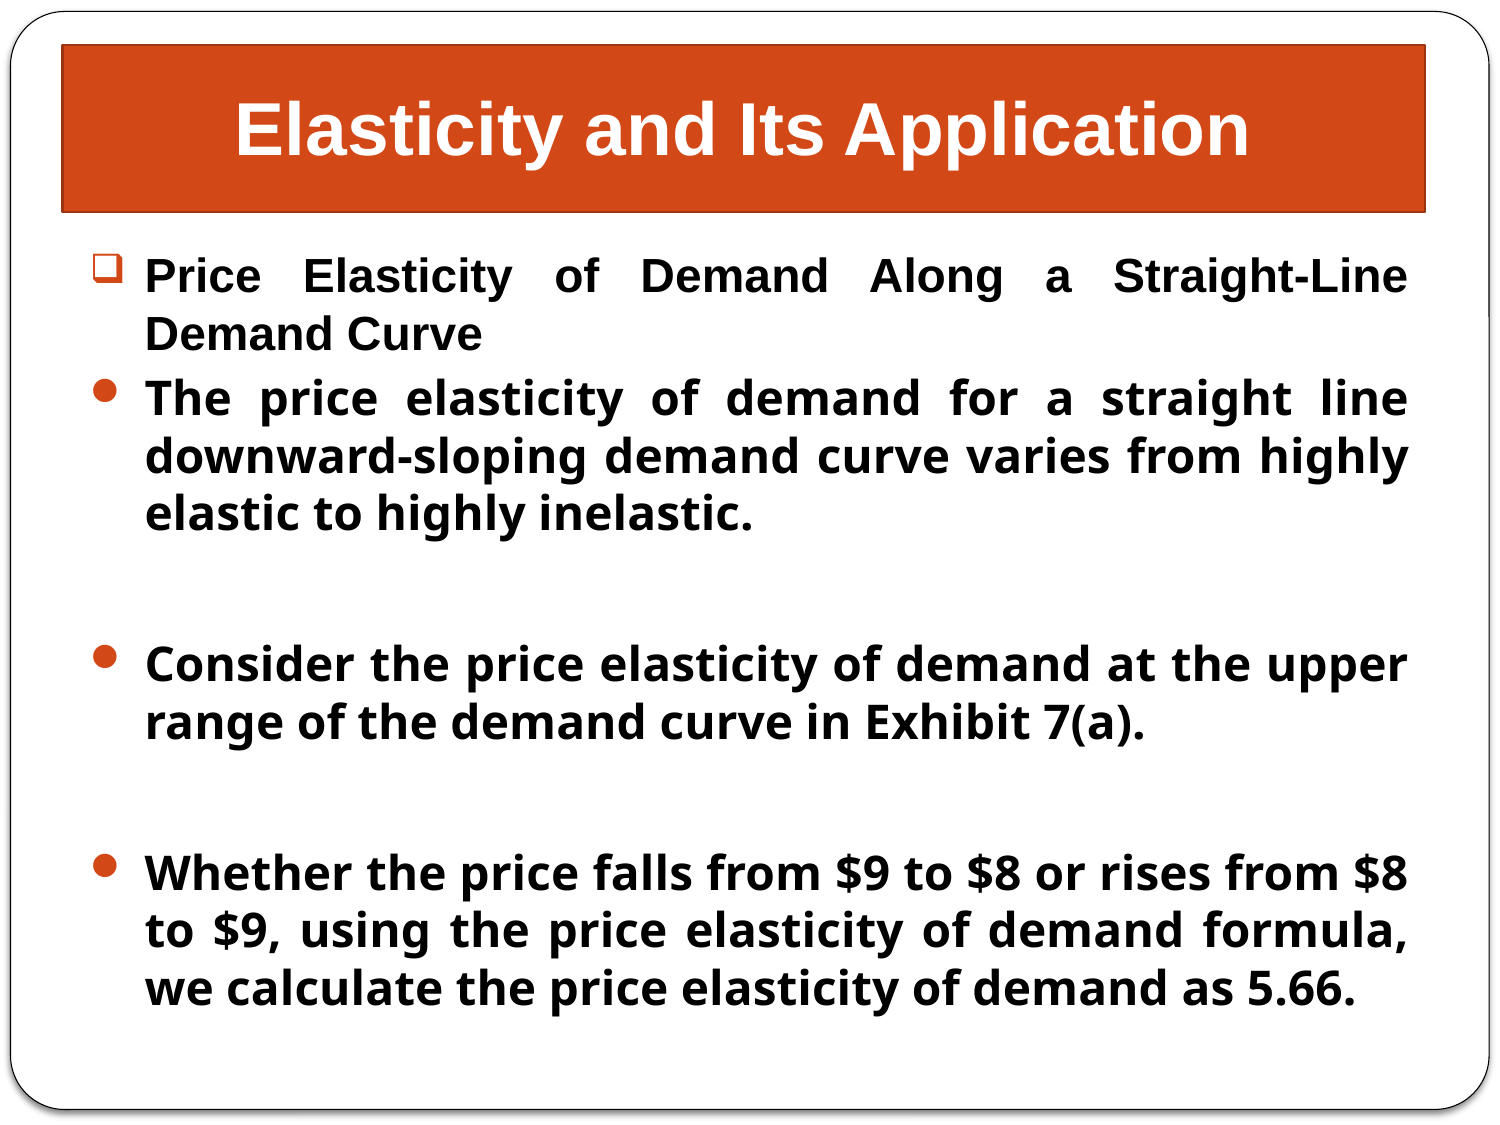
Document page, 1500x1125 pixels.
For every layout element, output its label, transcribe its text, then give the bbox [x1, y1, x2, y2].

list Price Elasticity of Demand Along a Straight-Line Demand Curve The price elasticity of demand for a straight line downward-sloping demand curve varies from highly elastic to highly inelastic. Consider the price elasticity of demand at the upper range of the demand curve in Exhibit 7(a). Whether the price falls from $9 to $8 or rises from $8 to $9, using the price elasticity of demand formula, we calculate the price elasticity of demand as 5.66. [75, 237, 1425, 1038]
title Elasticity and Its Application [61, 44, 1426, 213]
